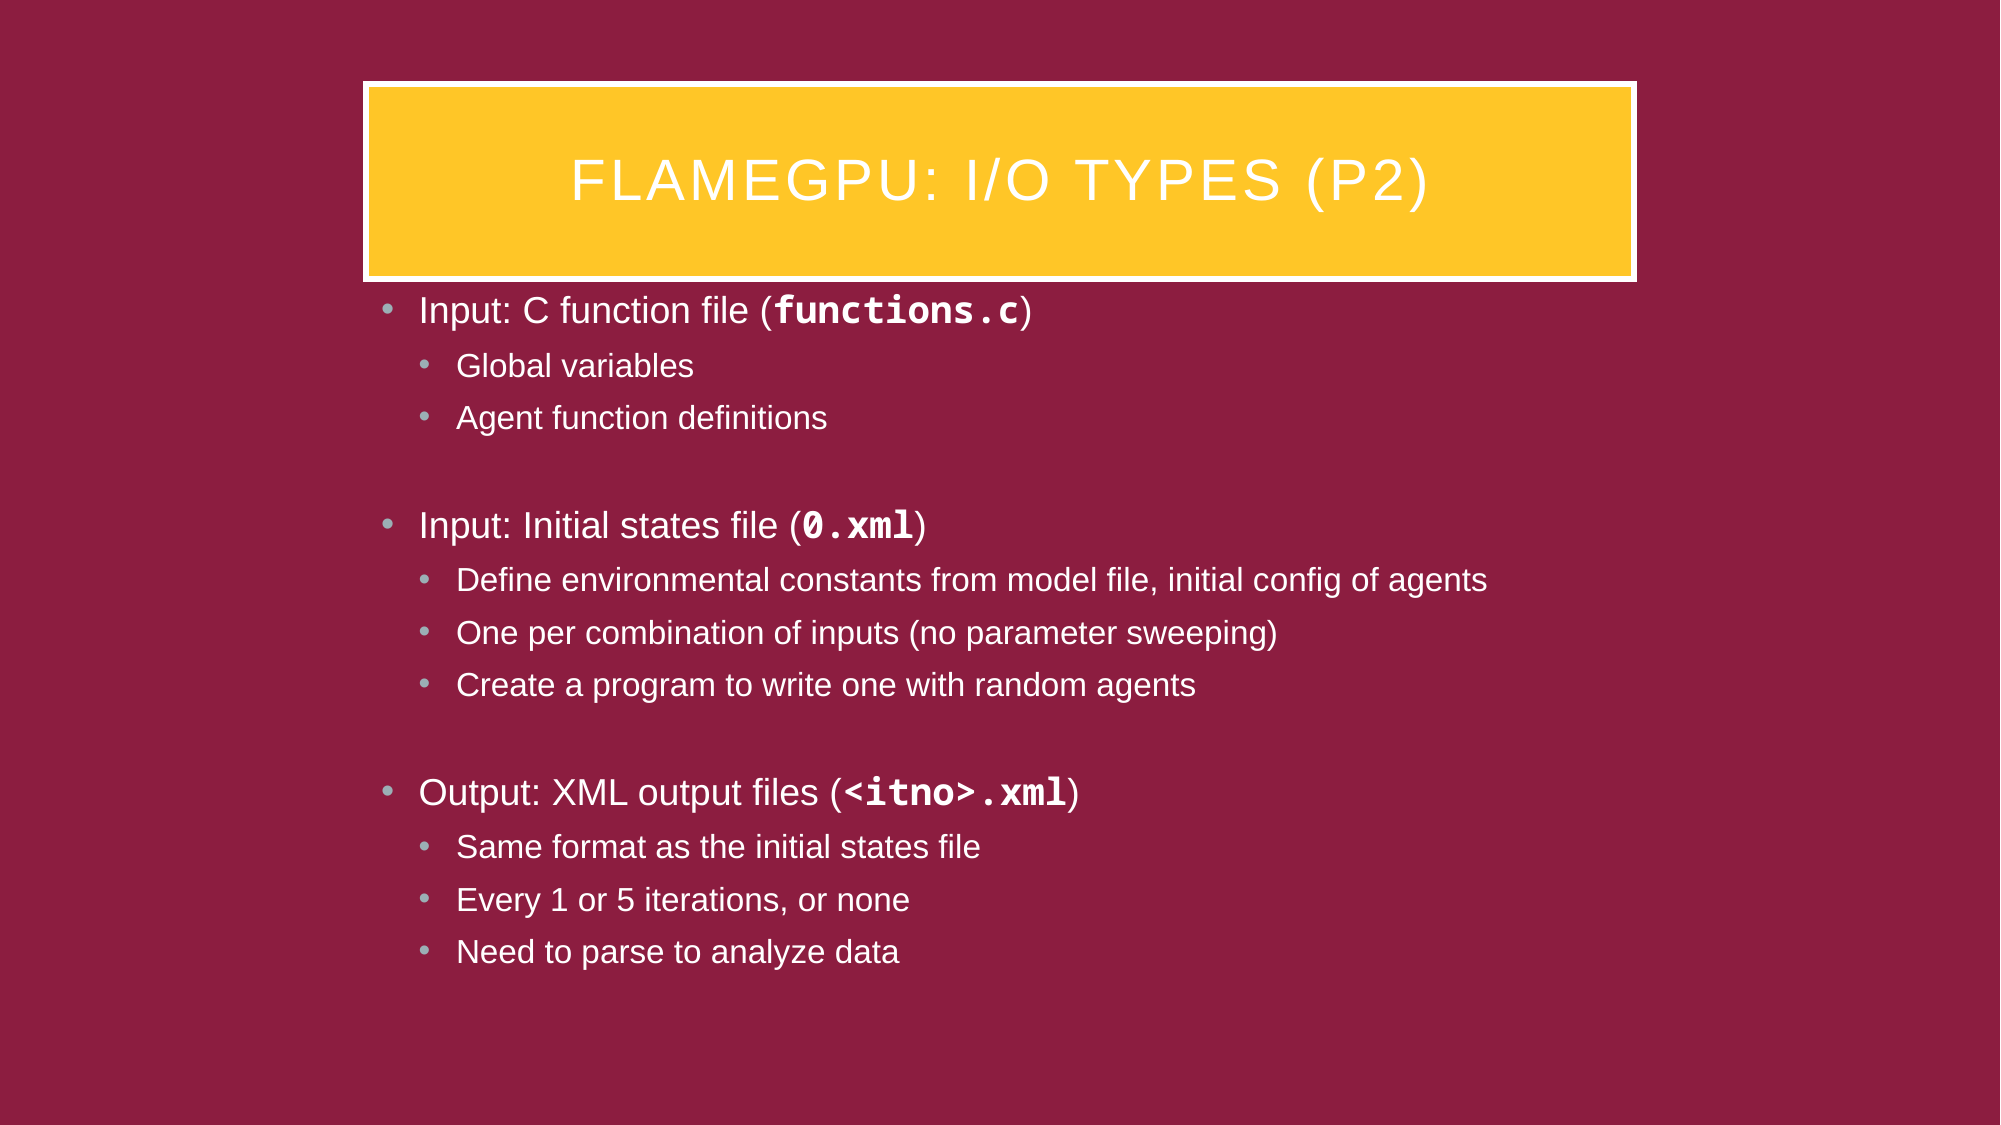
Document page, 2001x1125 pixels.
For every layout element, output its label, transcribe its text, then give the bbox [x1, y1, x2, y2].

text_box Input: C function file (functions.c) Global variables Agent function definitions Input: Initial states file (0.xml) Define environmental constants from model file, initial config of agents One per combination of inputs (no parameter sweeping) Create a program to write one with random agents Output: XML output files (<itno>.xml) Same format as the initial states file Every 1 or 5 iterations, or none Need to parse to analyze data [366, 278, 1634, 1041]
title FLAMEGPU: I/O Types (P2) [363, 81, 1637, 282]
